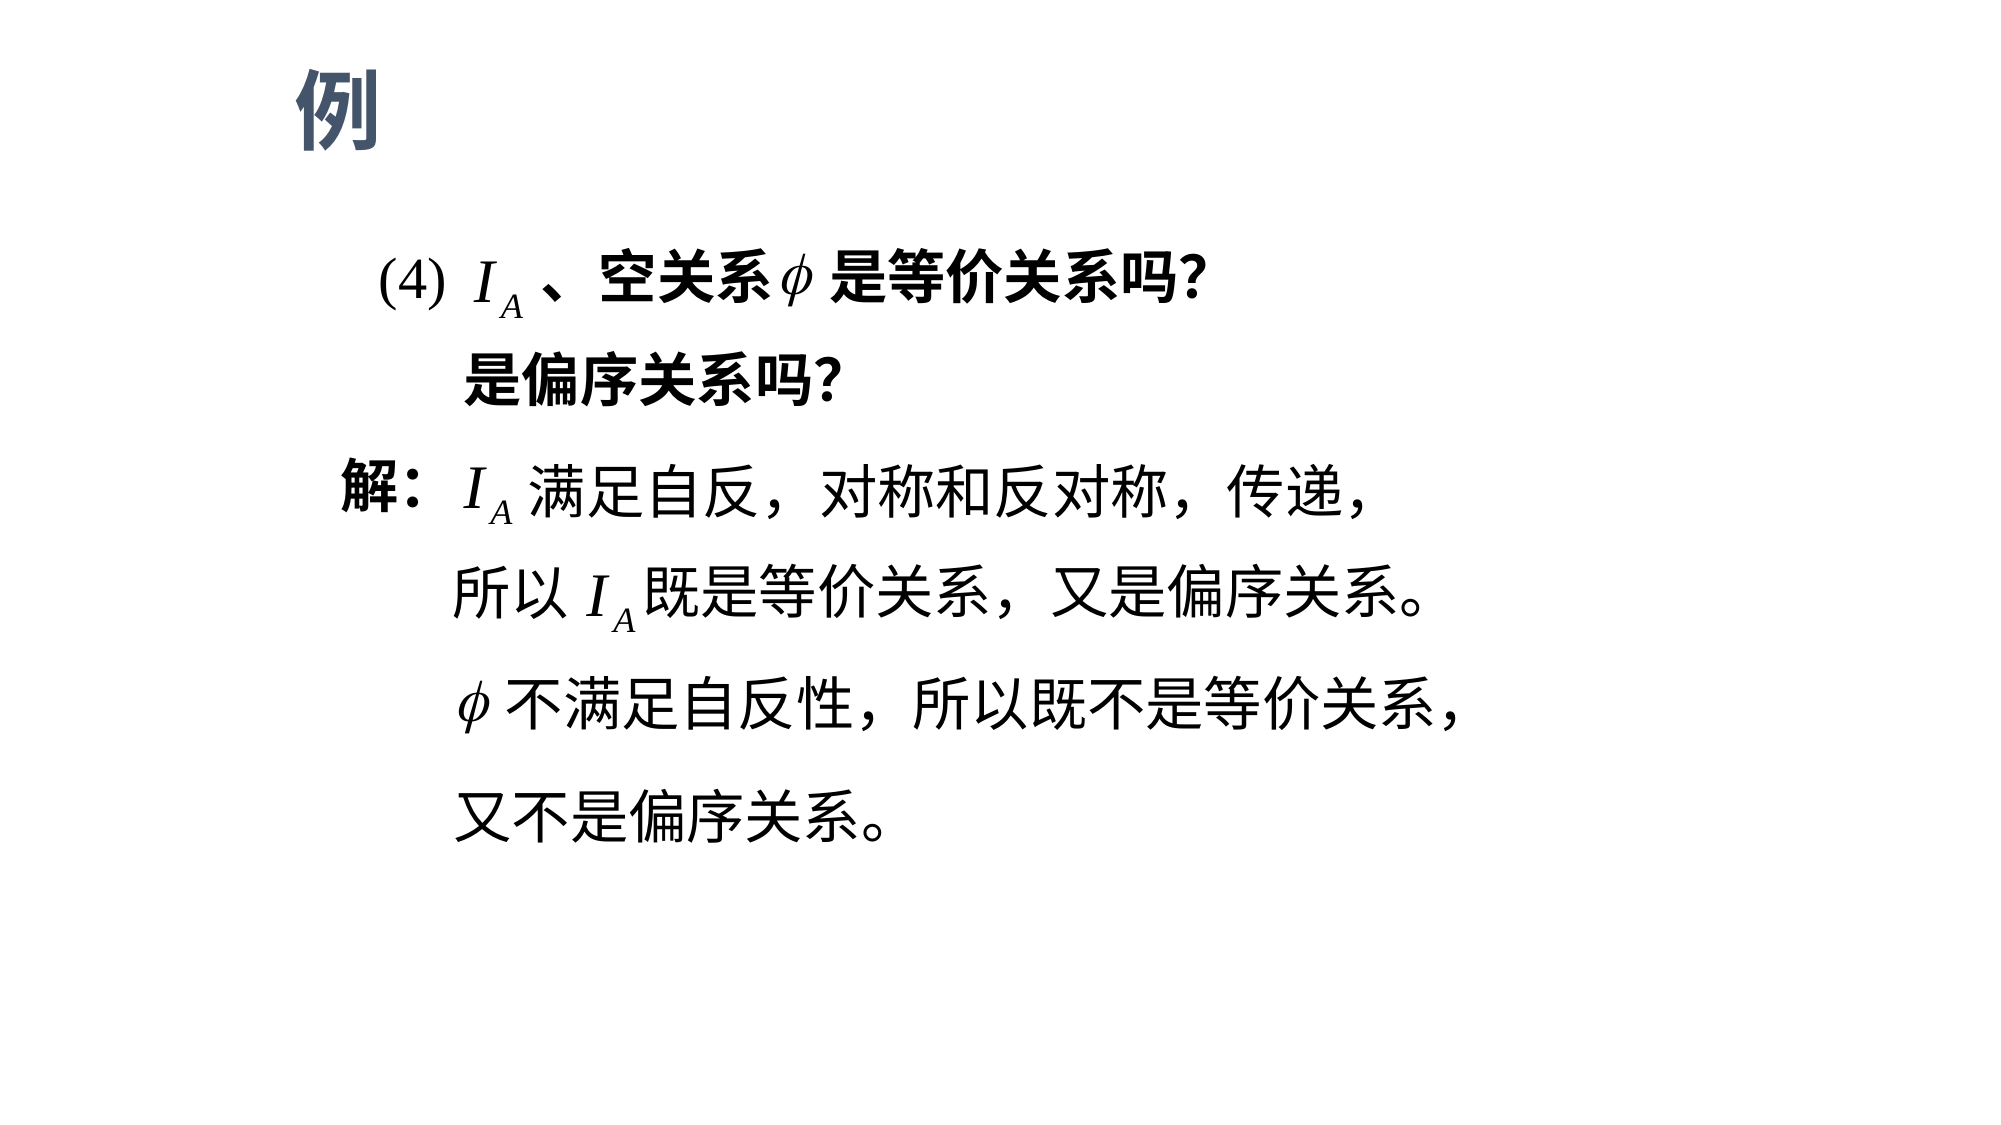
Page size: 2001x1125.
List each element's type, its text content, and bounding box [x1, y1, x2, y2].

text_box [324, 441, 1488, 648]
text_box 例 [279, 0, 1630, 221]
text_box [364, 233, 1268, 421]
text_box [437, 660, 1525, 858]
